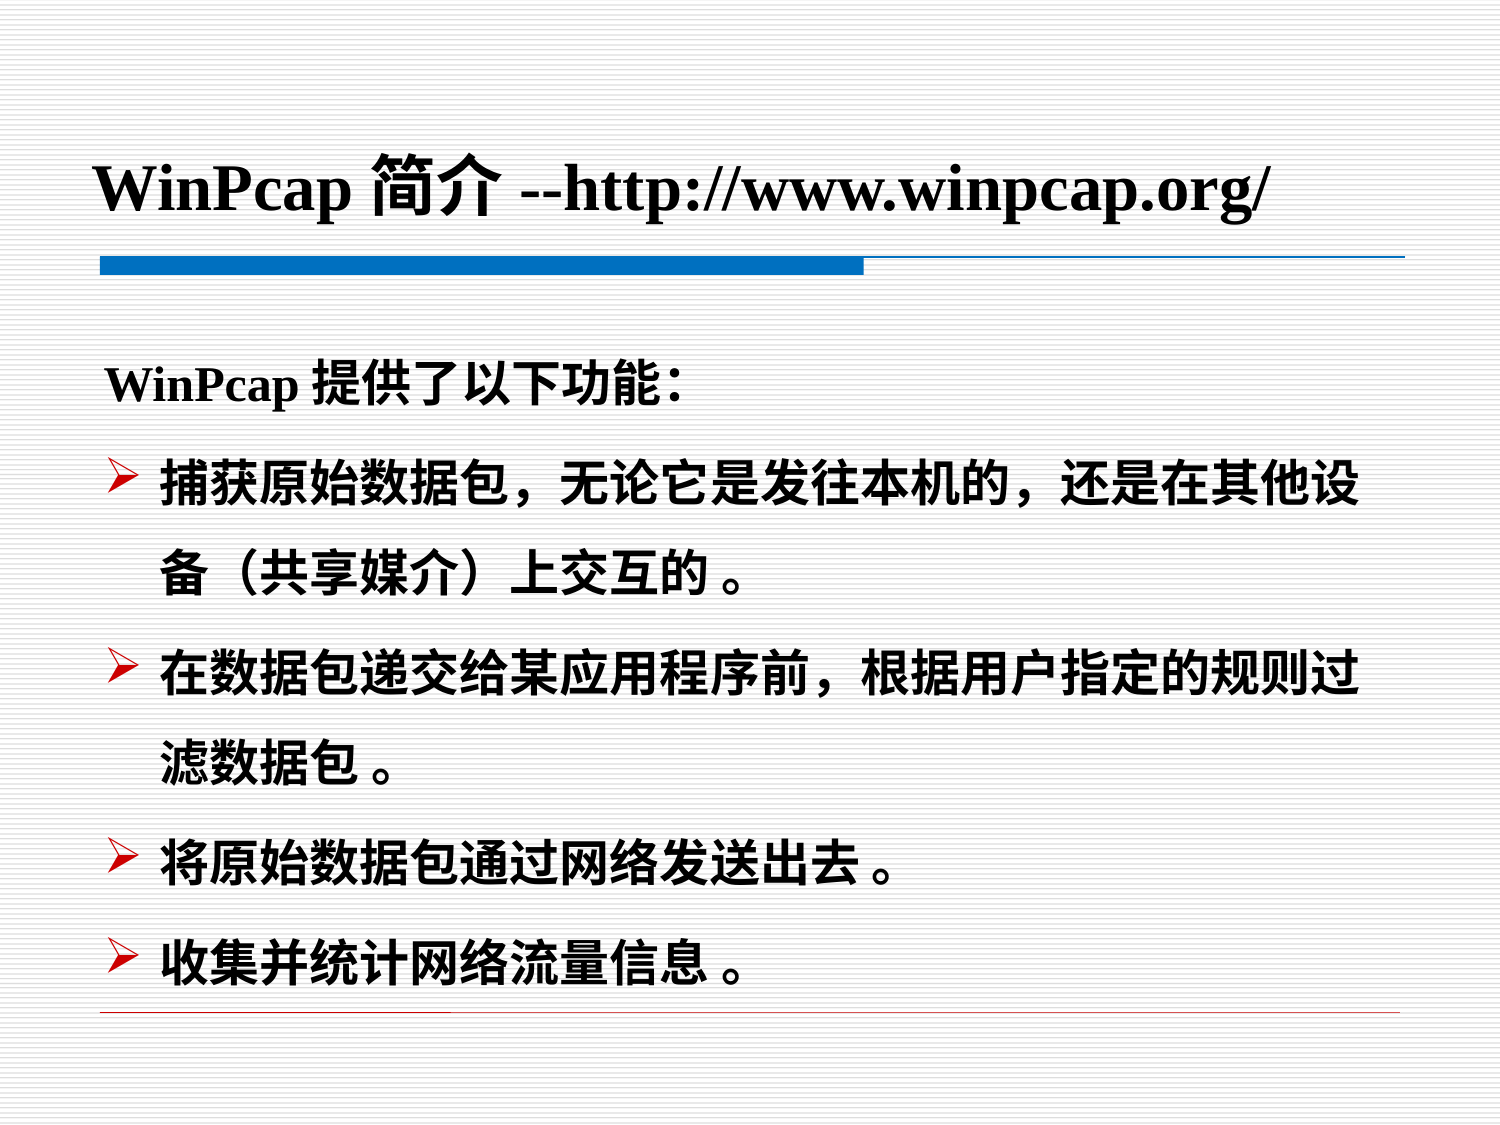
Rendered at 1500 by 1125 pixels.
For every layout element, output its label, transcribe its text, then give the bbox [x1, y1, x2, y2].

title WinPcap简介--http://www.winpcap.org/ [76, 90, 1427, 278]
picture [0, 0, 1500, 1125]
list WinPcap提供了以下功能： 捕获原始数据包，无论它是发往本机的，还是在其他设备（共享媒介）上交互的 。 在数据包递交给某应用程序前，根据用户指定的规则过滤数据包 。 将原始数据包通过网络发送出去 。 收集并统计网络流量信息 。 [53, 314, 1400, 1015]
